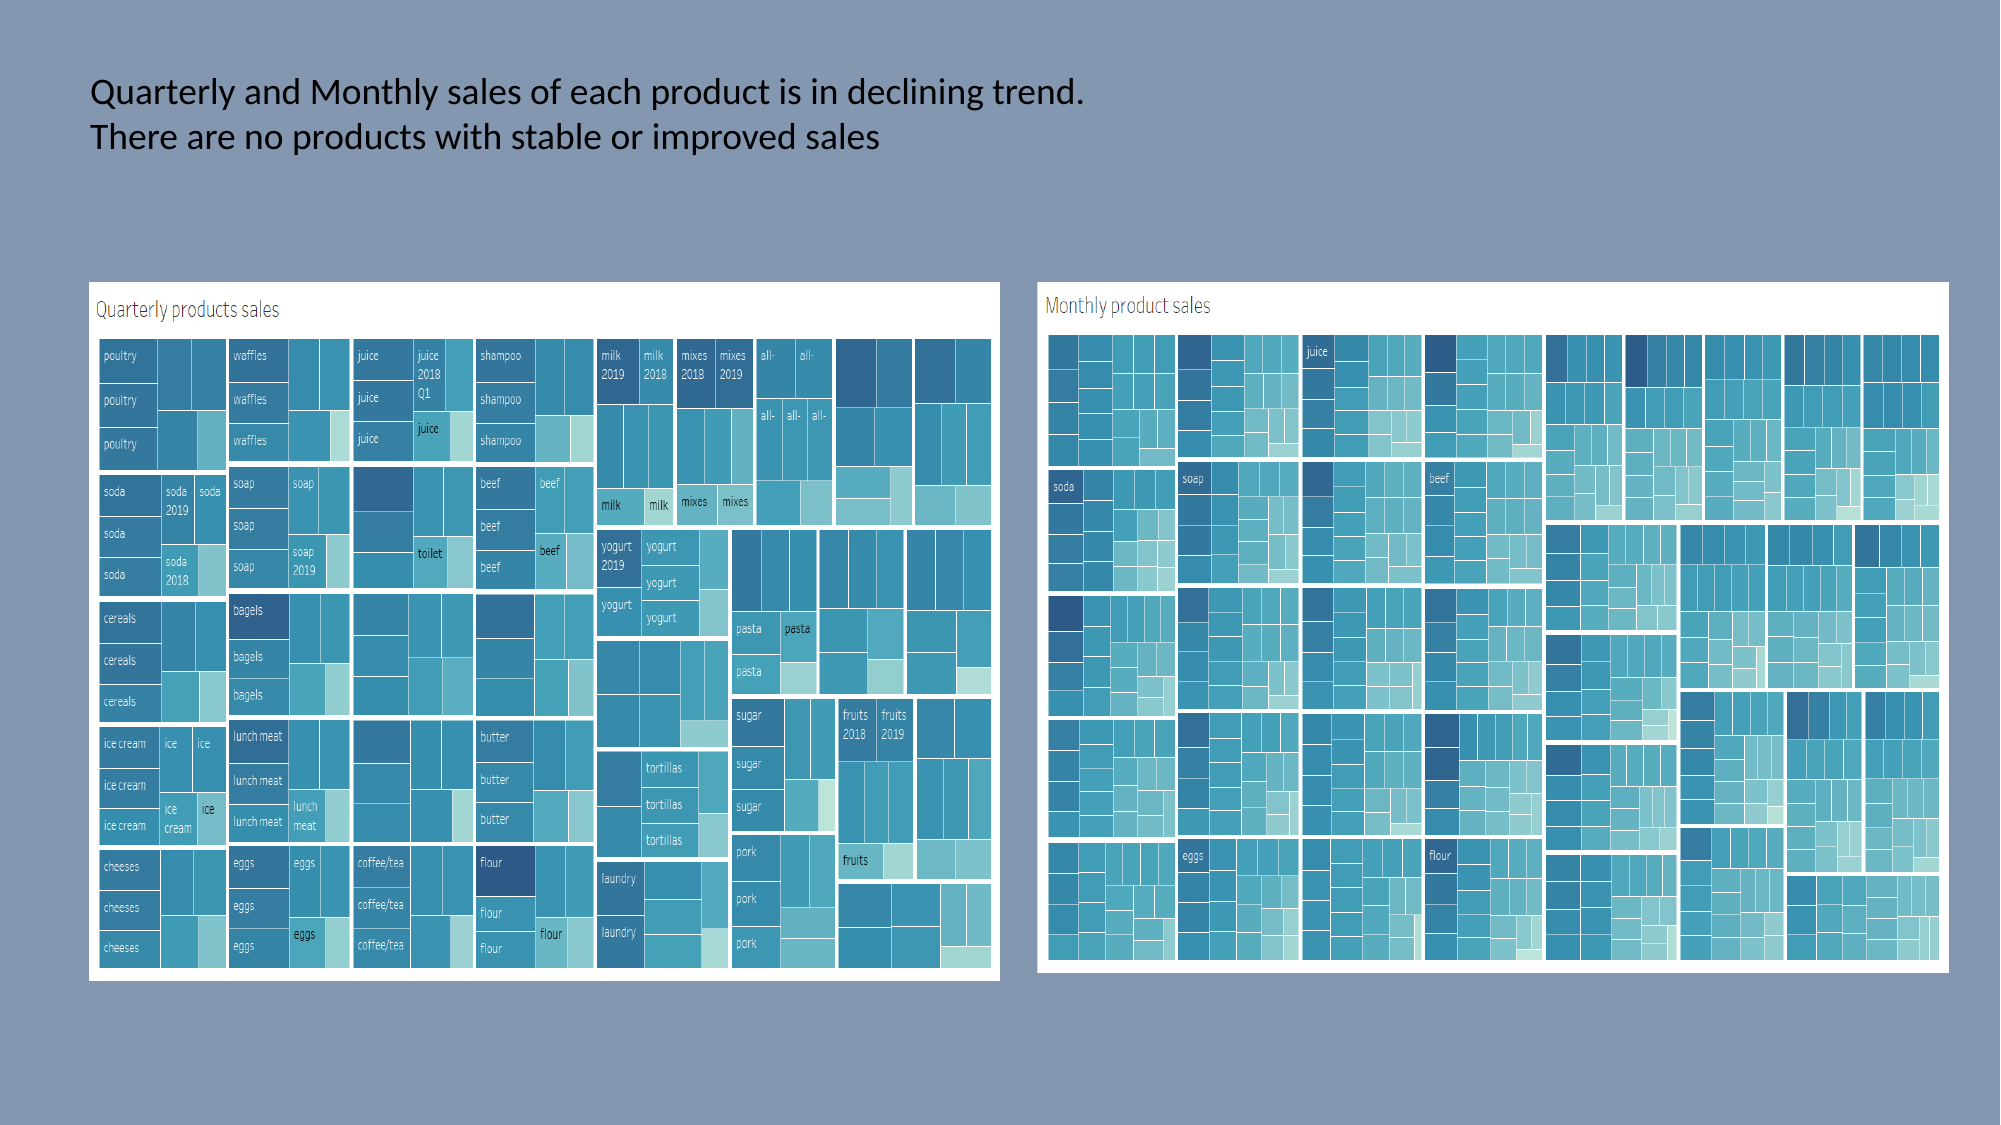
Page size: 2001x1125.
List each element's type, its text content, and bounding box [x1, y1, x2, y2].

picture [89, 282, 1000, 981]
text_box Quarterly and Monthly sales of each product is in declining trend. There are no products with stable or improved sales [75, 59, 2000, 210]
picture [1037, 282, 1949, 973]
